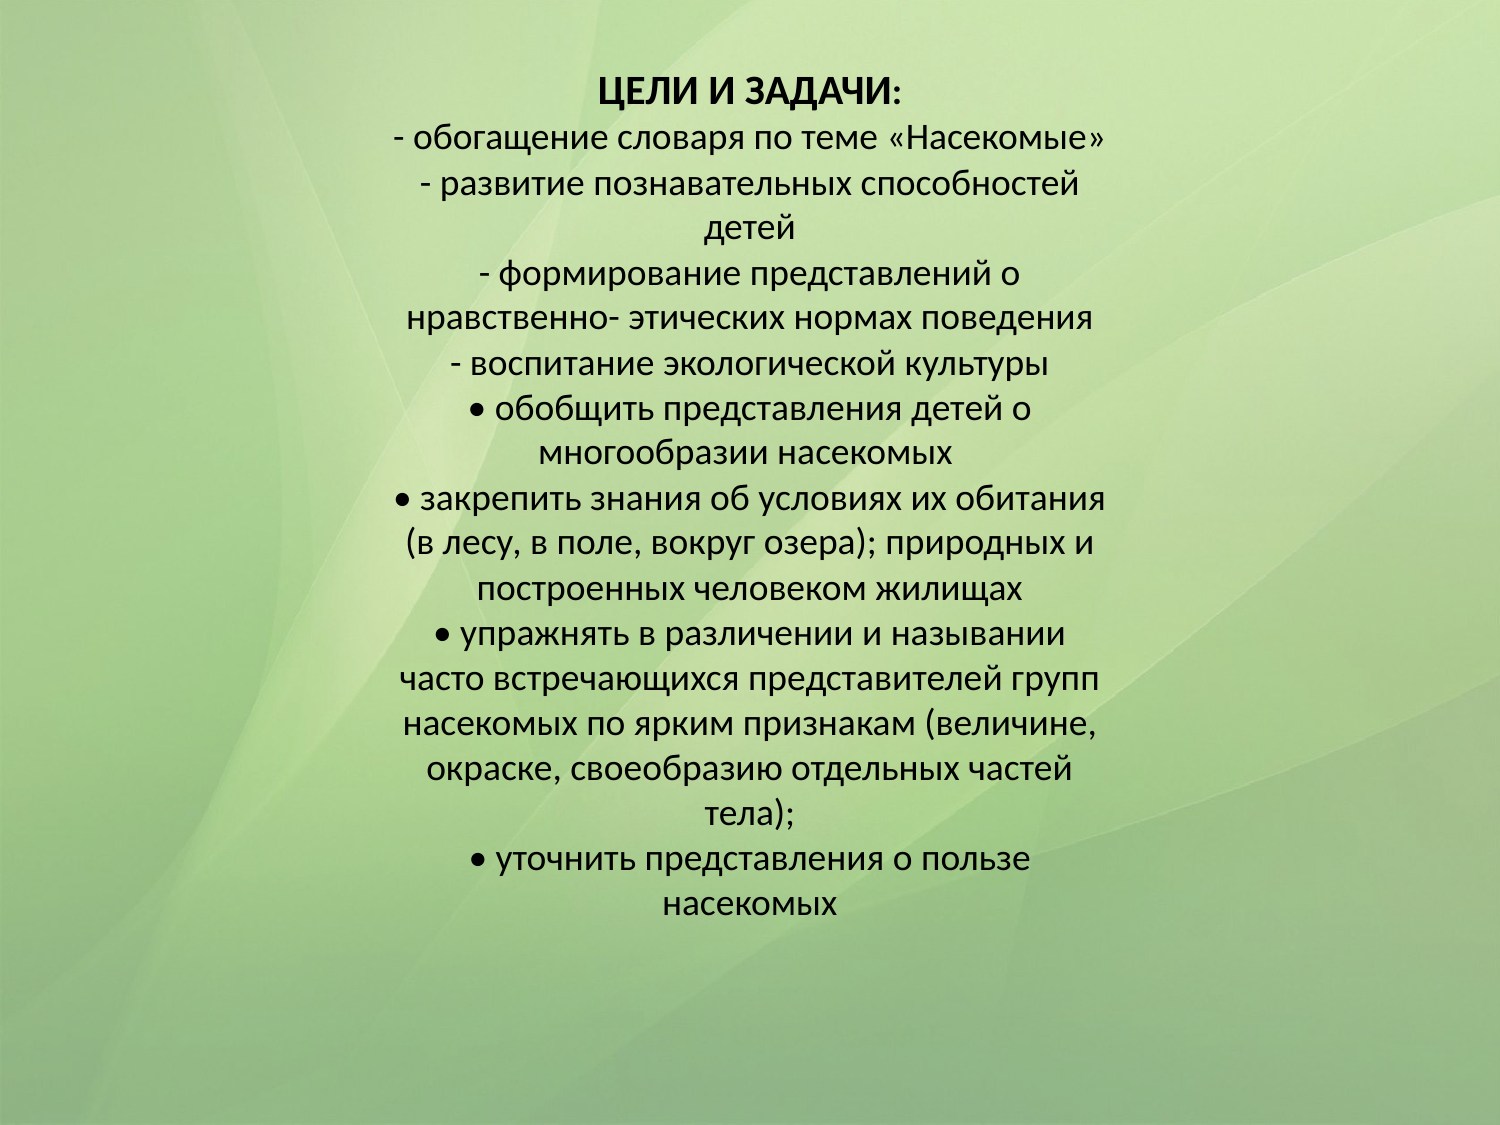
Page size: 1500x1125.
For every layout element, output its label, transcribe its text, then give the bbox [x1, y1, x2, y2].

text_box ЦЕЛИ И ЗАДАЧИ: - обогащение словаря по теме «Насекомые» - развитие познавательных способностей детей - формирование представлений о нравственно- этических нормах поведения - воспитание экологической культуры • обобщить представления детей о многообразии насекомых • закрепить знания об условиях их обитания (в лесу, в поле, вокруг озера); природных и построенных человеком жилищах • упражнять в различении и назывании часто встречающихся представителей групп насекомых по ярким признакам (величине, окраске, своеобразию отдельных частей тела); • уточнить представления о пользе насекомых [374, 55, 1125, 930]
